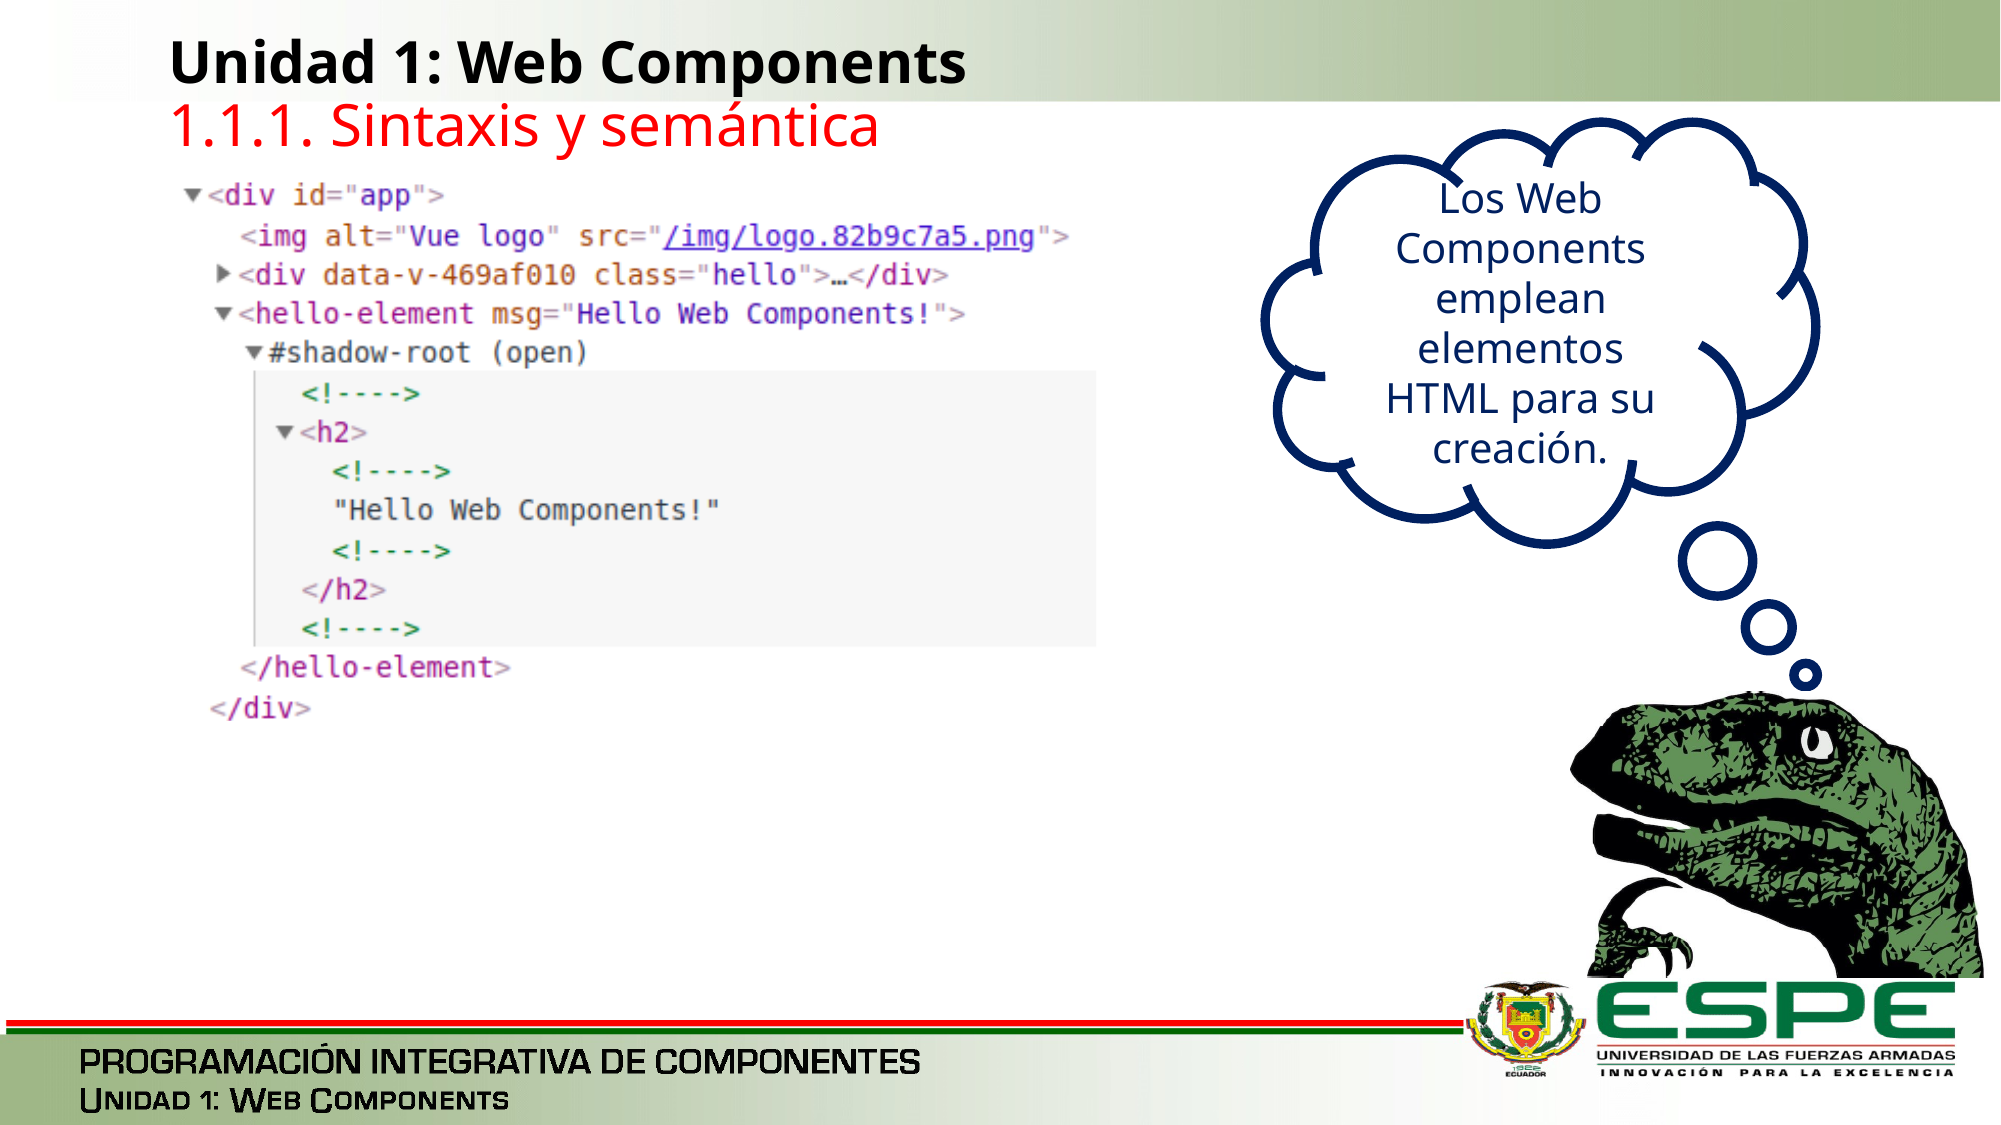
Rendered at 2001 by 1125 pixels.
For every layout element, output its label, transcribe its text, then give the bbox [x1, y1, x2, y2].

title Unidad 1: Web Components 1.1.1. Sintaxis y semántica [153, 11, 1879, 182]
picture [0, 0, 2001, 1125]
text_box Los Web Components emplean elementos HTML para su creación. [1681, 524, 1754, 598]
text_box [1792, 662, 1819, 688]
text_box Los Web Components emplean elementos HTML para su creación. [1744, 602, 1794, 652]
text_box Los Web Components emplean elementos HTML para su creación. [1264, 121, 1817, 546]
